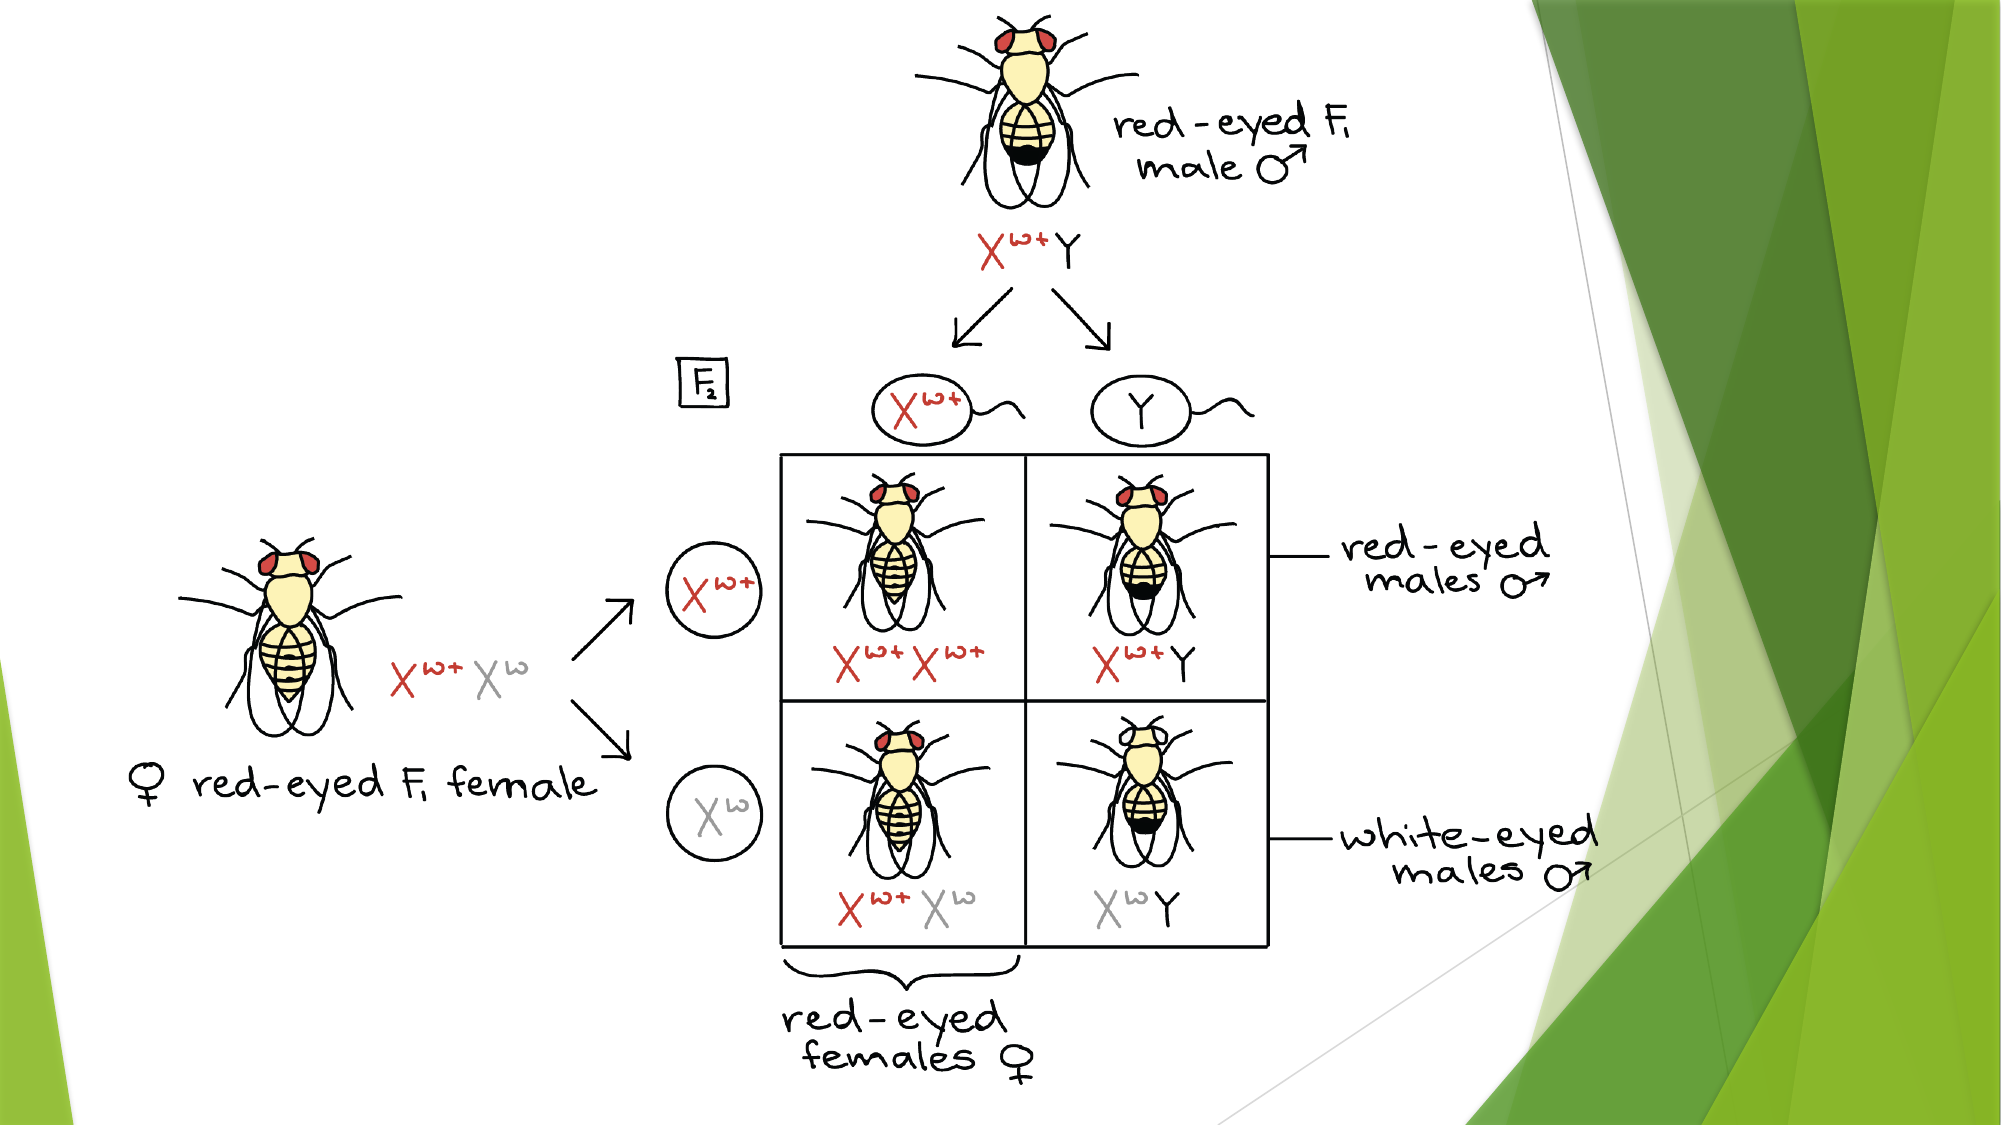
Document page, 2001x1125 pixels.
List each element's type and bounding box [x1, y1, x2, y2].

picture [100, 0, 1633, 1102]
